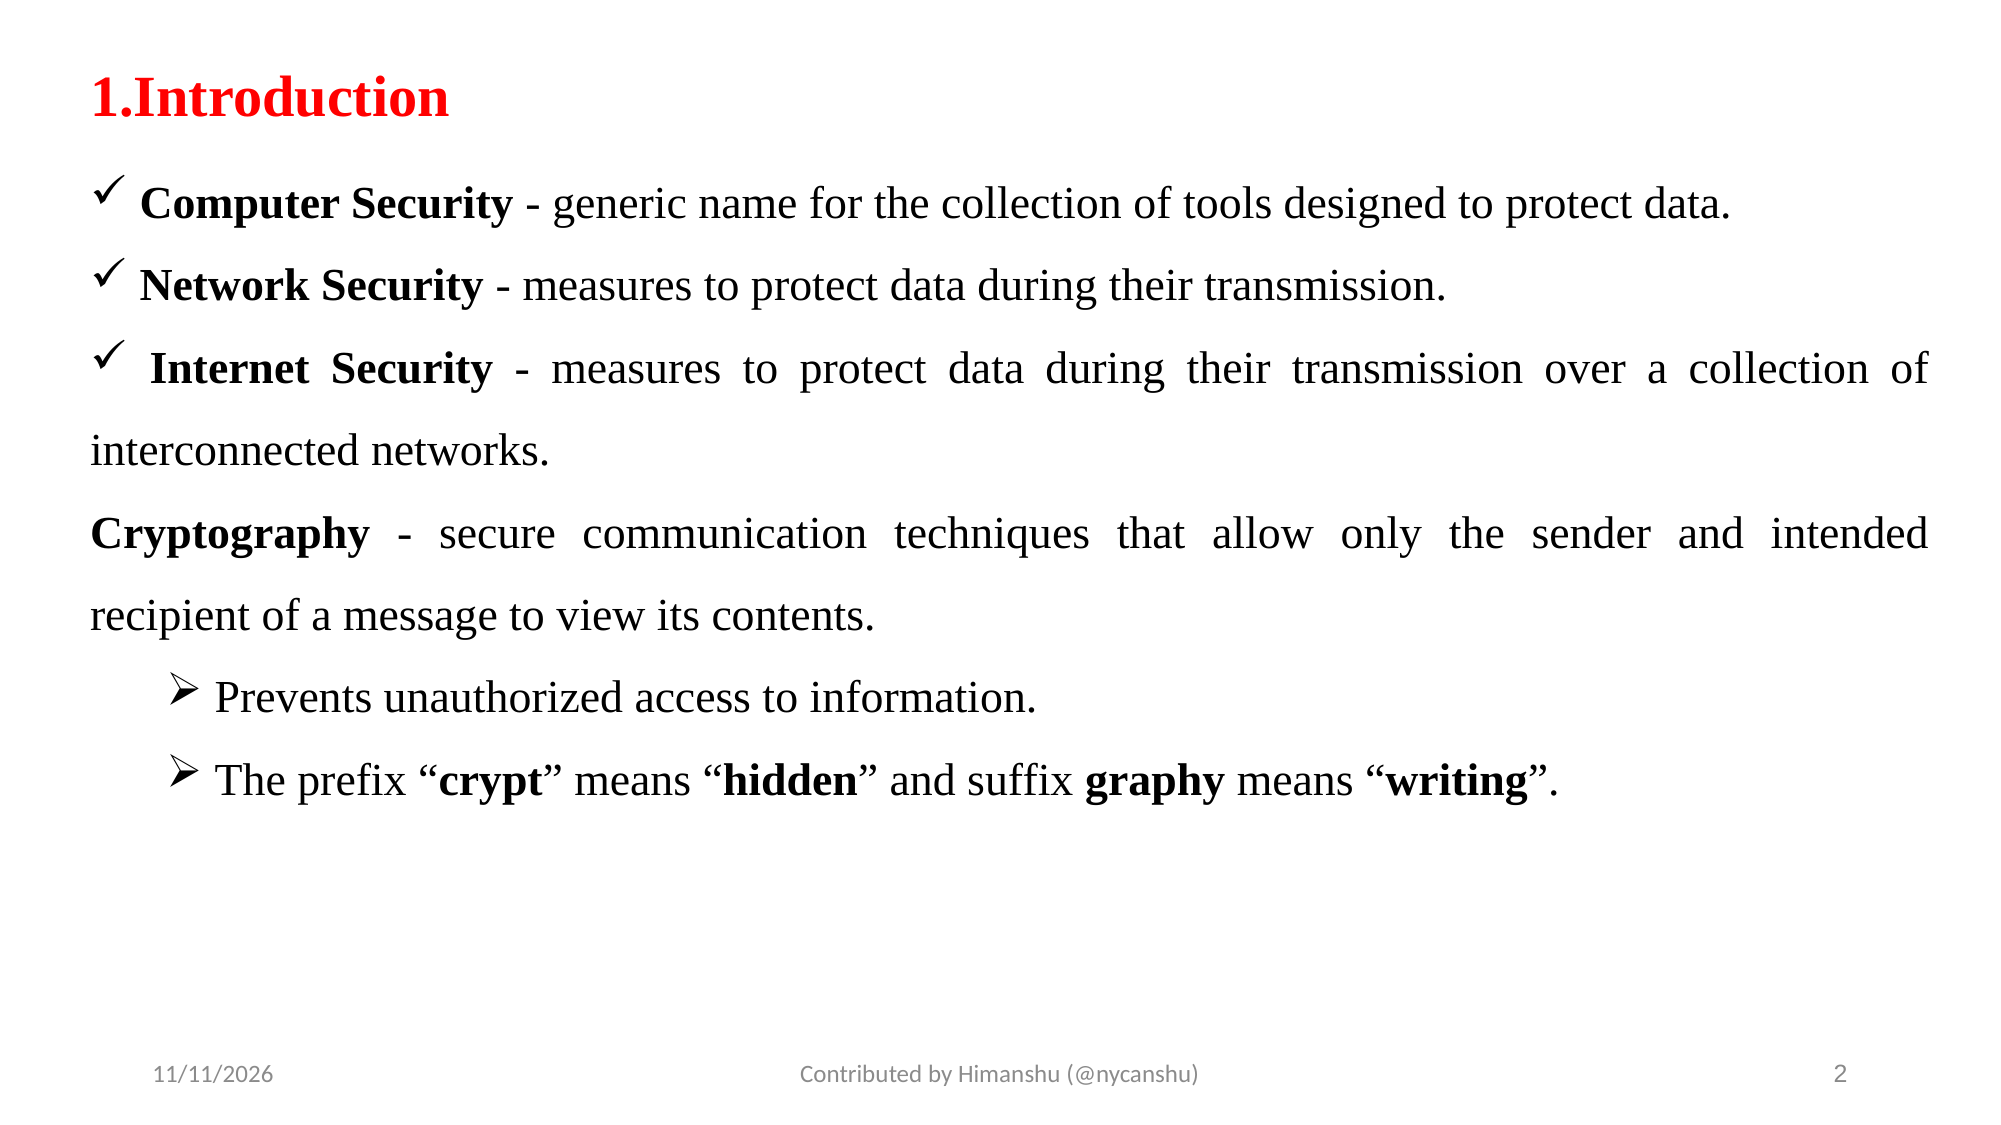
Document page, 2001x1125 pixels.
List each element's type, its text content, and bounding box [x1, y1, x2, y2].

title 1.Introduction [75, 45, 1946, 137]
footer Contributed by Himanshu (@nycanshu) [662, 1042, 1338, 1103]
list Computer Security - generic name for the collection of tools designed to protect data. Network Security - measures to protect data during their transmission. Internet Security - measures to protect data during their transmission over a collection of interconnected networks. Cryptography - secure communication techniques that allow only the sender and intended recipient of a message to view its contents. Prevents unauthorized access to information. The prefix “crypt” means “hidden” and suffix graphy means “writing”. [75, 137, 1946, 1005]
slide_number 2 [1412, 1042, 1863, 1103]
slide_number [137, 1042, 588, 1103]
